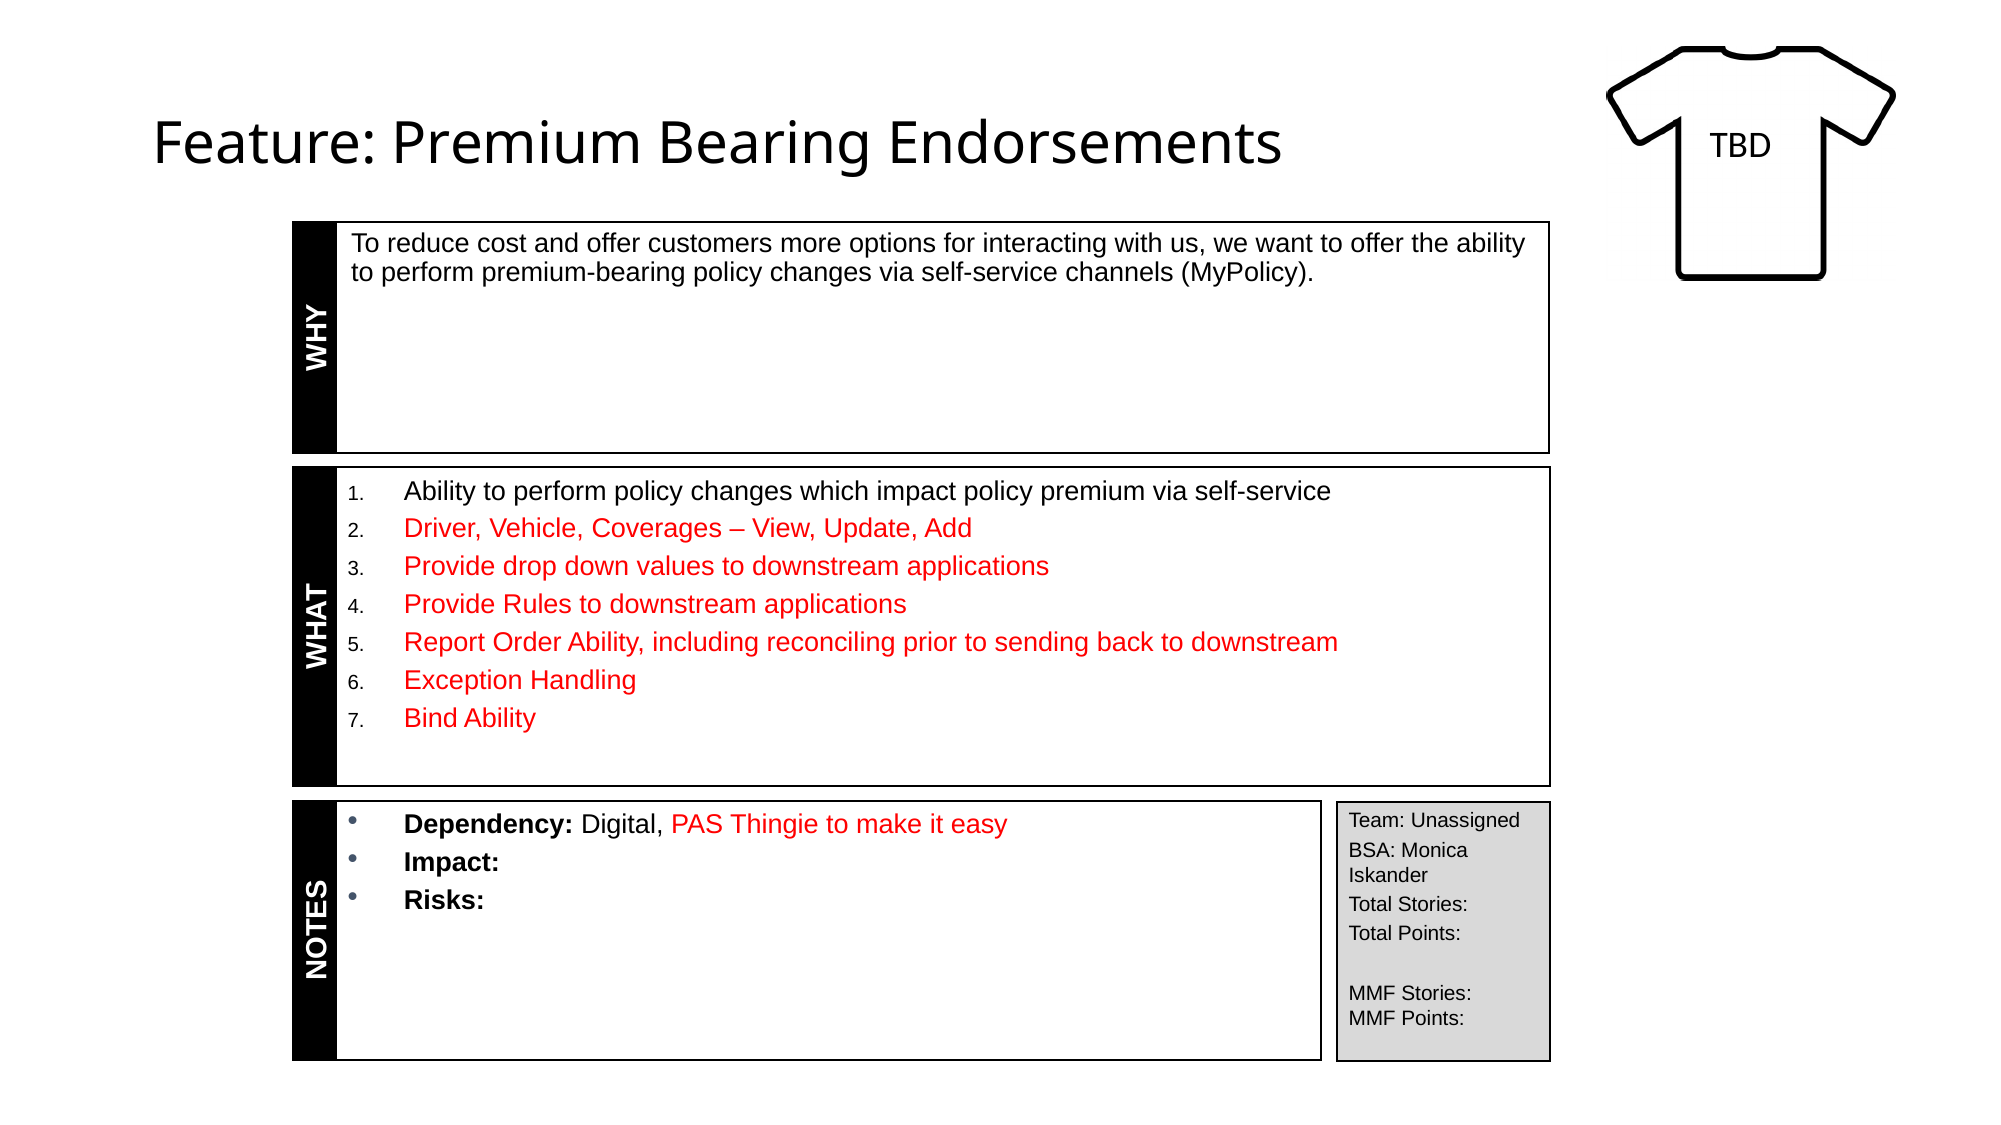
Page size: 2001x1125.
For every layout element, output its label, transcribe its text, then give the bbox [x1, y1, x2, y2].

text_box WHAT [292, 466, 337, 787]
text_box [1606, 46, 1896, 281]
title Feature: Premium Bearing Endorsements [137, 36, 1863, 254]
text_box WHY [292, 221, 337, 454]
text_box To reduce cost and offer customers more options for interacting with us, we want to offer the ability to perform premium-bearing policy changes via self-service channels (MyPolicy). [337, 221, 1550, 454]
text_box NOTES [292, 800, 337, 1061]
text_box Ability to perform policy changes which impact policy premium via self-service Driver, Vehicle, Coverages – View, Update, Add Provide drop down values to downstream applications Provide Rules to downstream applications Report Order Ability, including reconciling prior to sending back to downstream Exception Handling Bind Ability [337, 466, 1551, 787]
text_box Team: Unassigned BSA: Monica Iskander Total Stories: Total Points: MMF Stories: MMF Points: [1336, 801, 1551, 1062]
text_box Dependency: Digital, PAS Thingie to make it easy Impact: Risks: [337, 800, 1322, 1061]
